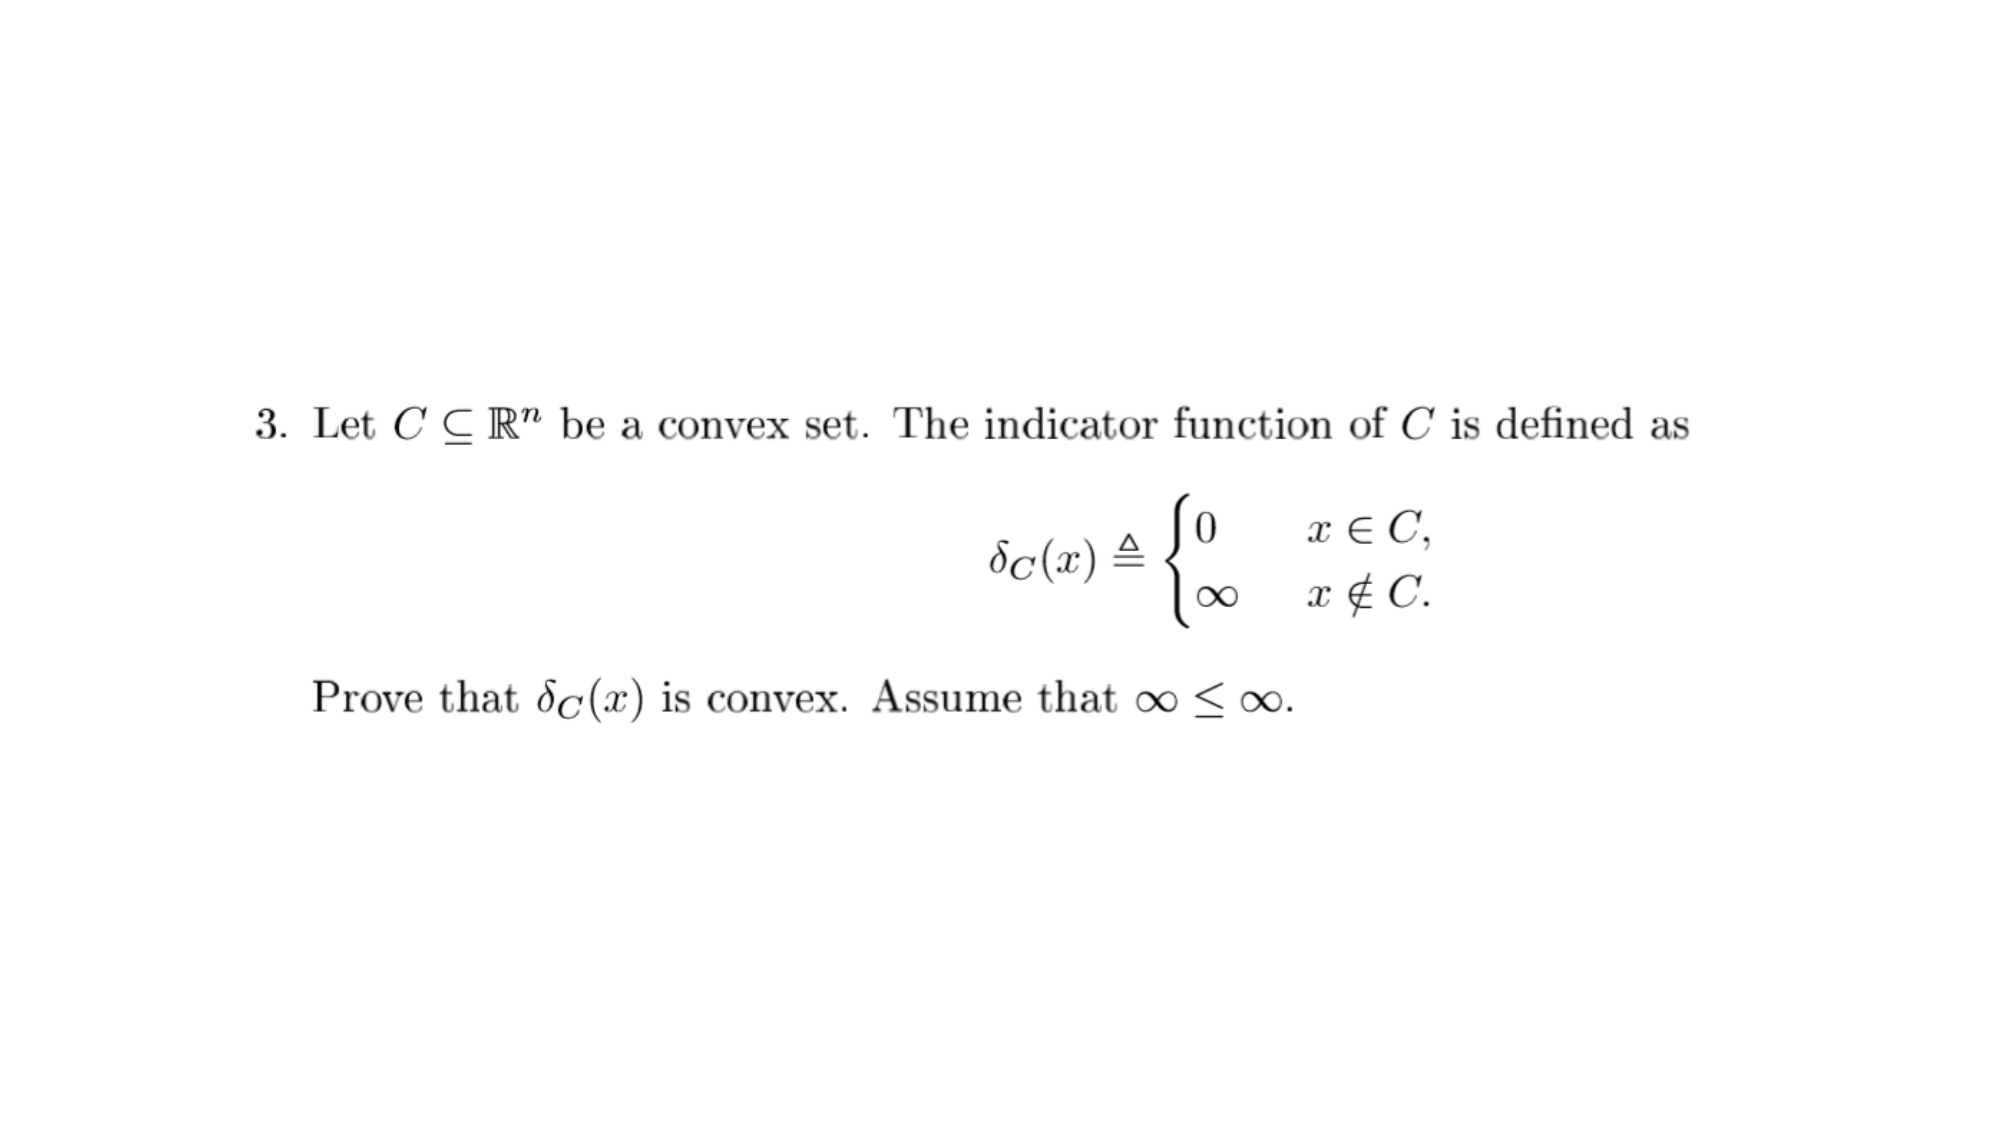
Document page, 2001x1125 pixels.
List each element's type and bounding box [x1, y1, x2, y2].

picture [236, 386, 1764, 739]
